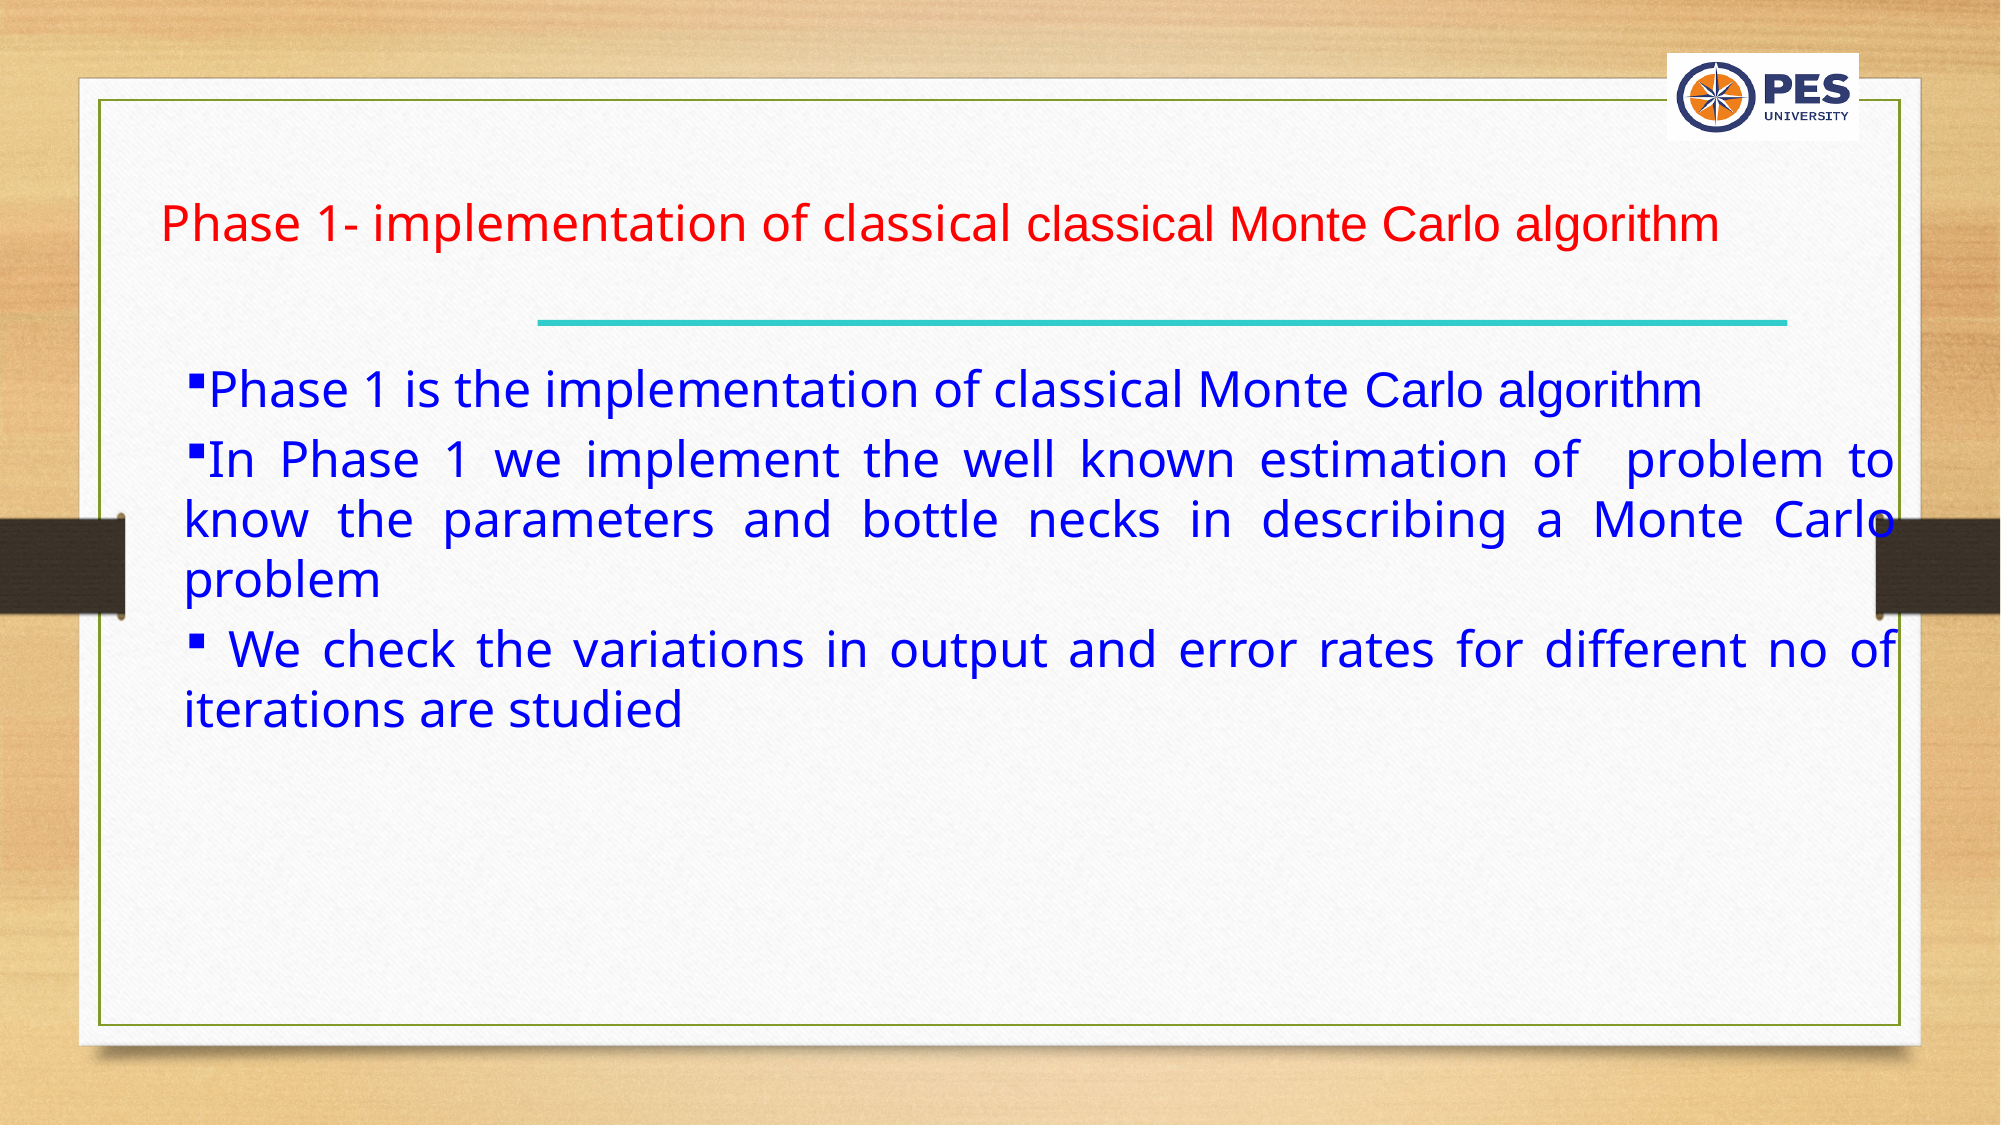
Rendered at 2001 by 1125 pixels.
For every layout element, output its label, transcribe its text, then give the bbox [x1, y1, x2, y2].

picture [0, 0, 2001, 1125]
text_box Phase 1- implementation of classical classical Monte Carlo algorithm [74, 183, 1788, 259]
text_box [537, 319, 1788, 326]
